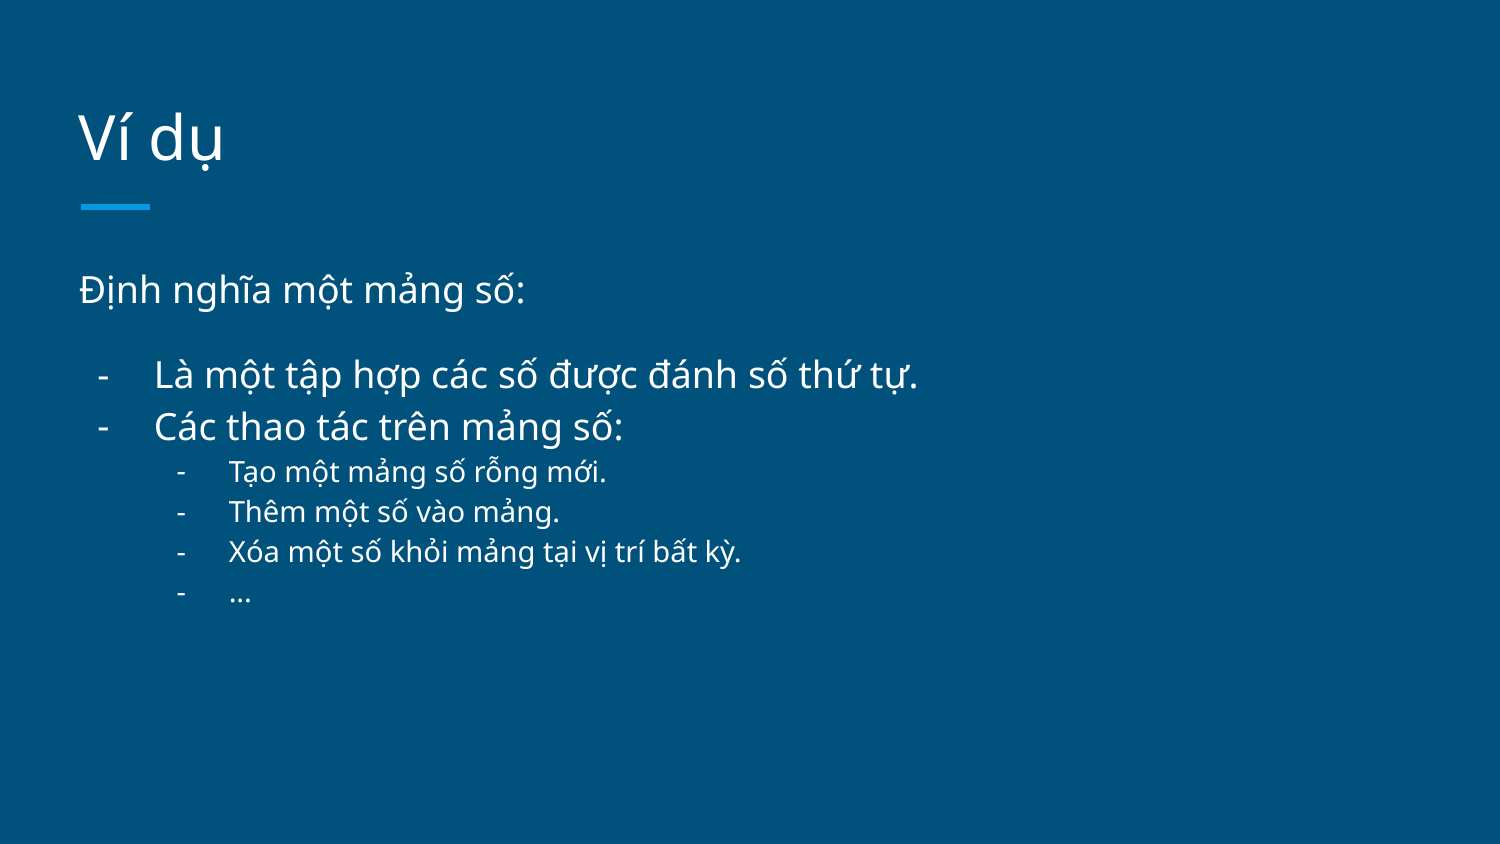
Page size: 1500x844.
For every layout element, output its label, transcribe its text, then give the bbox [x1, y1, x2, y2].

title Ví dụ [63, 75, 1437, 188]
list Định nghĩa một mảng số: Là một tập hợp các số được đánh số thứ tự. Các thao tác trên mảng số: Tạo một mảng số rỗng mới. Thêm một số vào mảng. Xóa một số khỏi mảng tại vị trí bất kỳ. ... [63, 244, 1437, 750]
